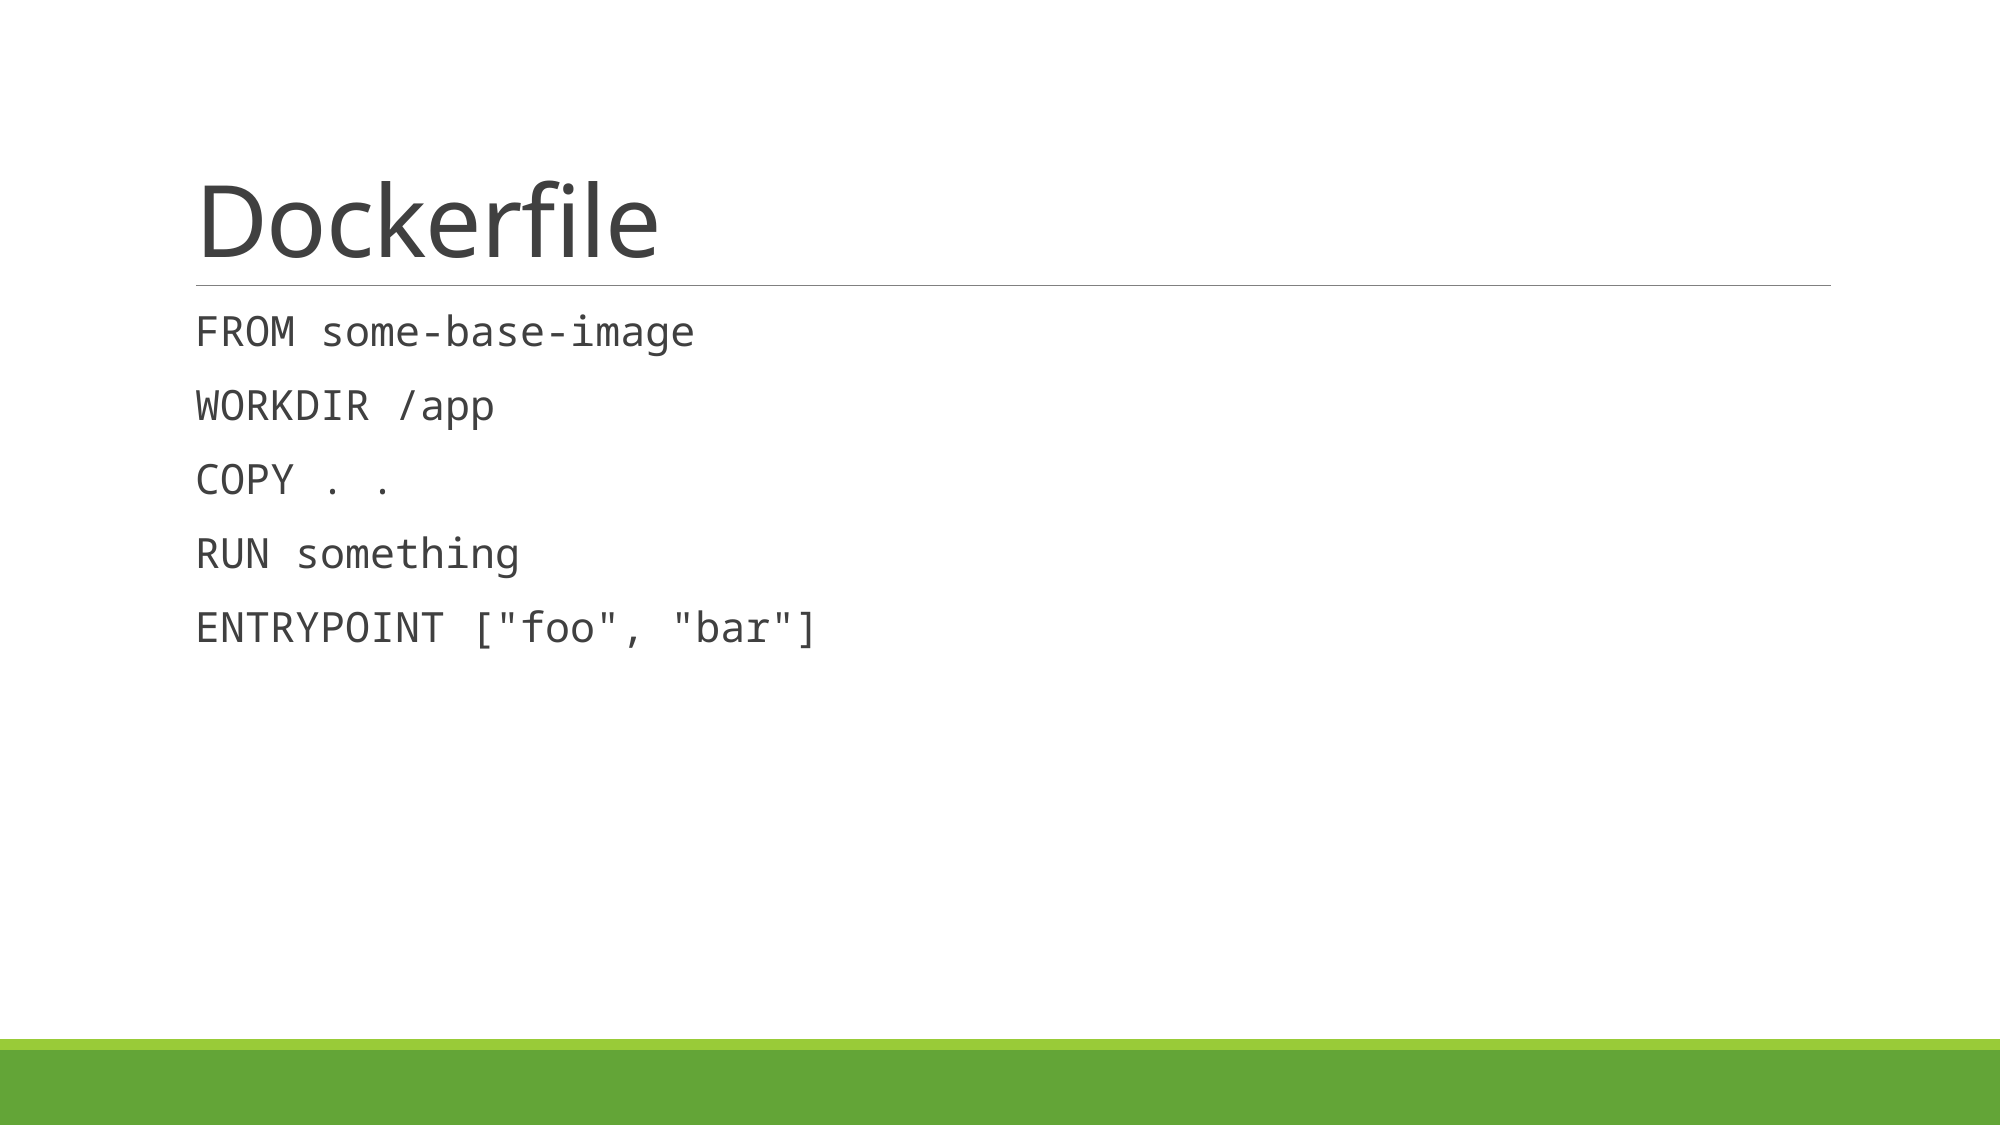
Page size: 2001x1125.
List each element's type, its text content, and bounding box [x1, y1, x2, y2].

title Dockerfile [180, 47, 1830, 285]
list FROM some-base-image WORKDIR /app COPY . . RUN something ENTRYPOINT ["foo", "bar"] [180, 302, 1830, 963]
